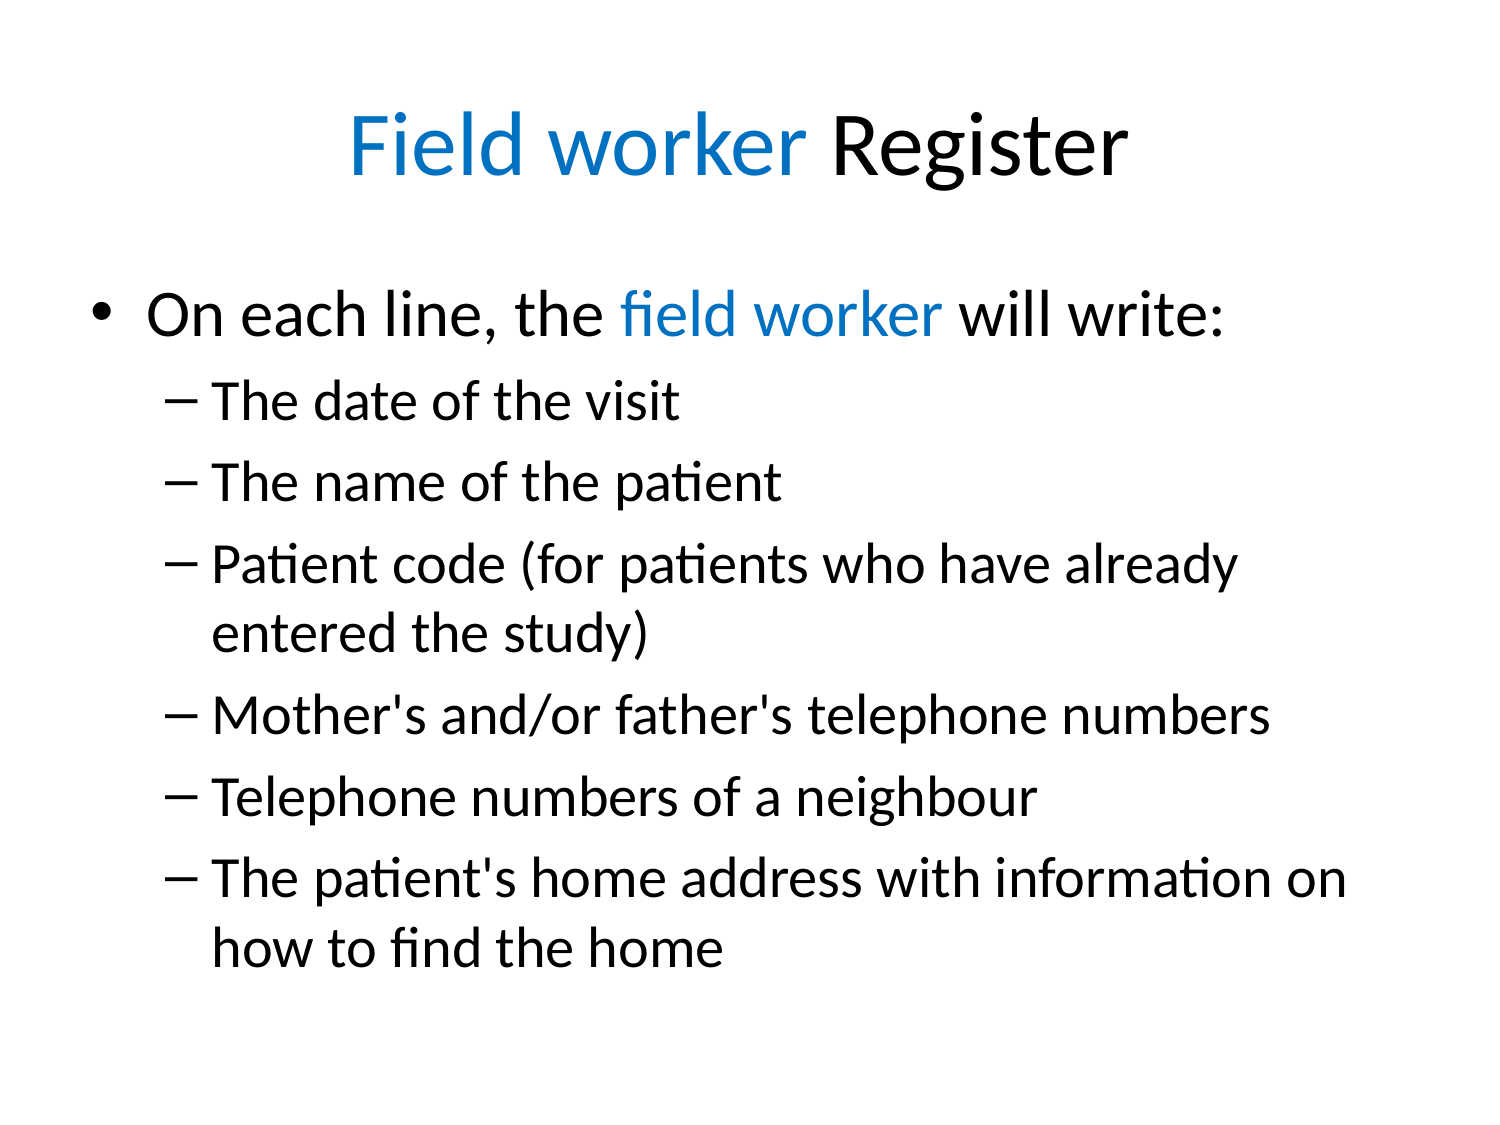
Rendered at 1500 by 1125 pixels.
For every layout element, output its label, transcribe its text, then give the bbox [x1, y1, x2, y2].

list On each line, the field worker will write: The date of the visit The name of the patient Patient code (for patients who have already entered the study) Mother's and/or father's telephone numbers Telephone numbers of a neighbour The patient's home address with information on how to find the home [75, 262, 1425, 1075]
title Field worker Register [75, 45, 1425, 233]
